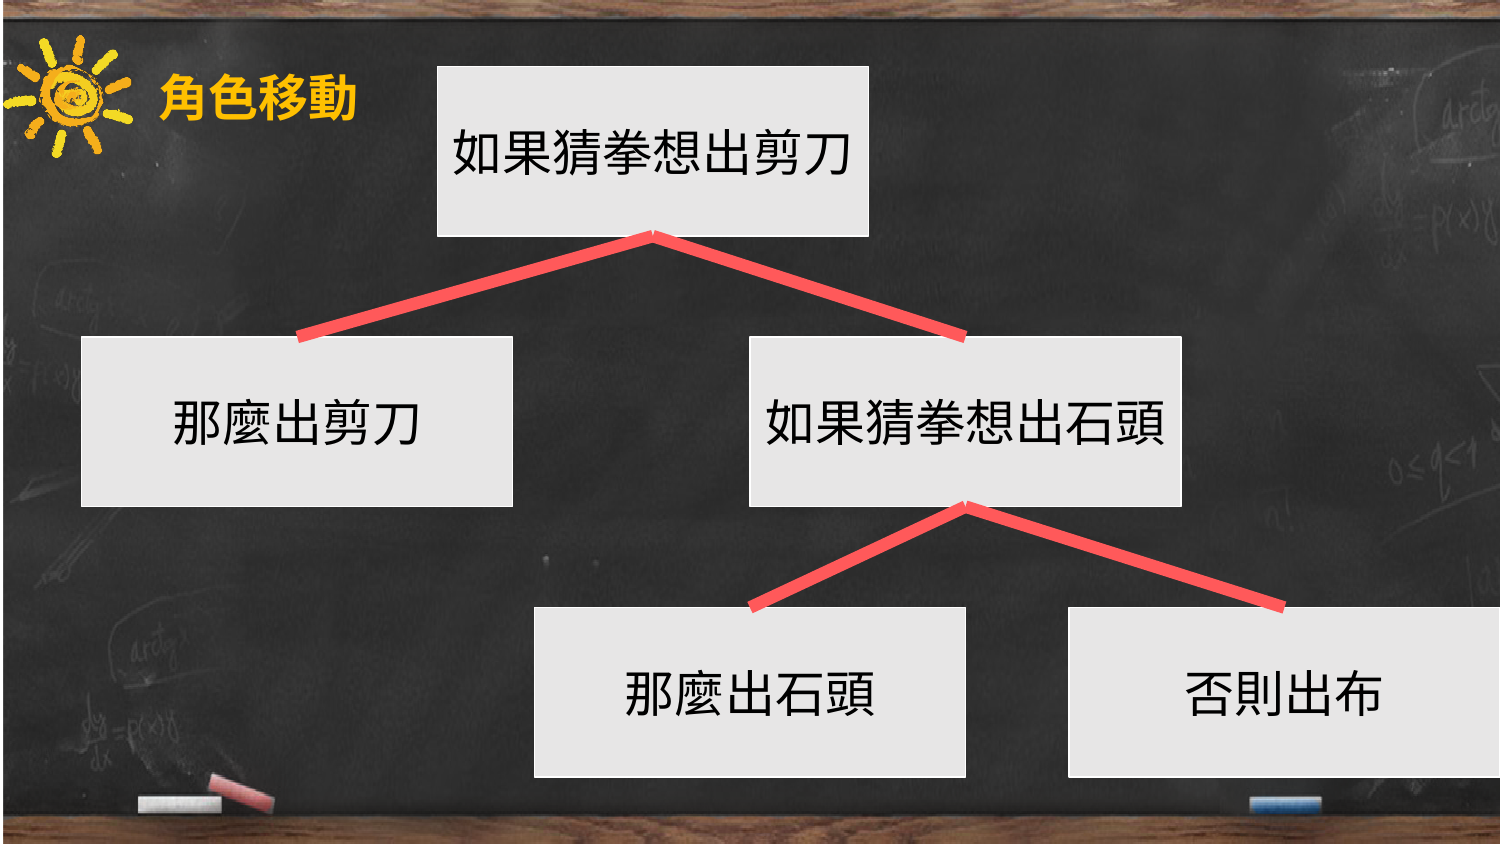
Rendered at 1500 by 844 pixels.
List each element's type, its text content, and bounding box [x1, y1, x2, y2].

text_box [965, 506, 1285, 608]
text_box 如果猜拳想出剪刀 [437, 66, 869, 234]
picture [0, 0, 1500, 844]
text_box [749, 506, 964, 608]
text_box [652, 235, 966, 338]
text_box 角色移動 [158, 66, 412, 127]
text_box 那麼出石頭 [534, 607, 966, 778]
text_box 否則出布 [1068, 607, 1500, 778]
text_box 如果猜拳想出石頭 [750, 337, 1181, 505]
text_box 那麼出剪刀 [81, 337, 513, 507]
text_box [296, 235, 651, 338]
